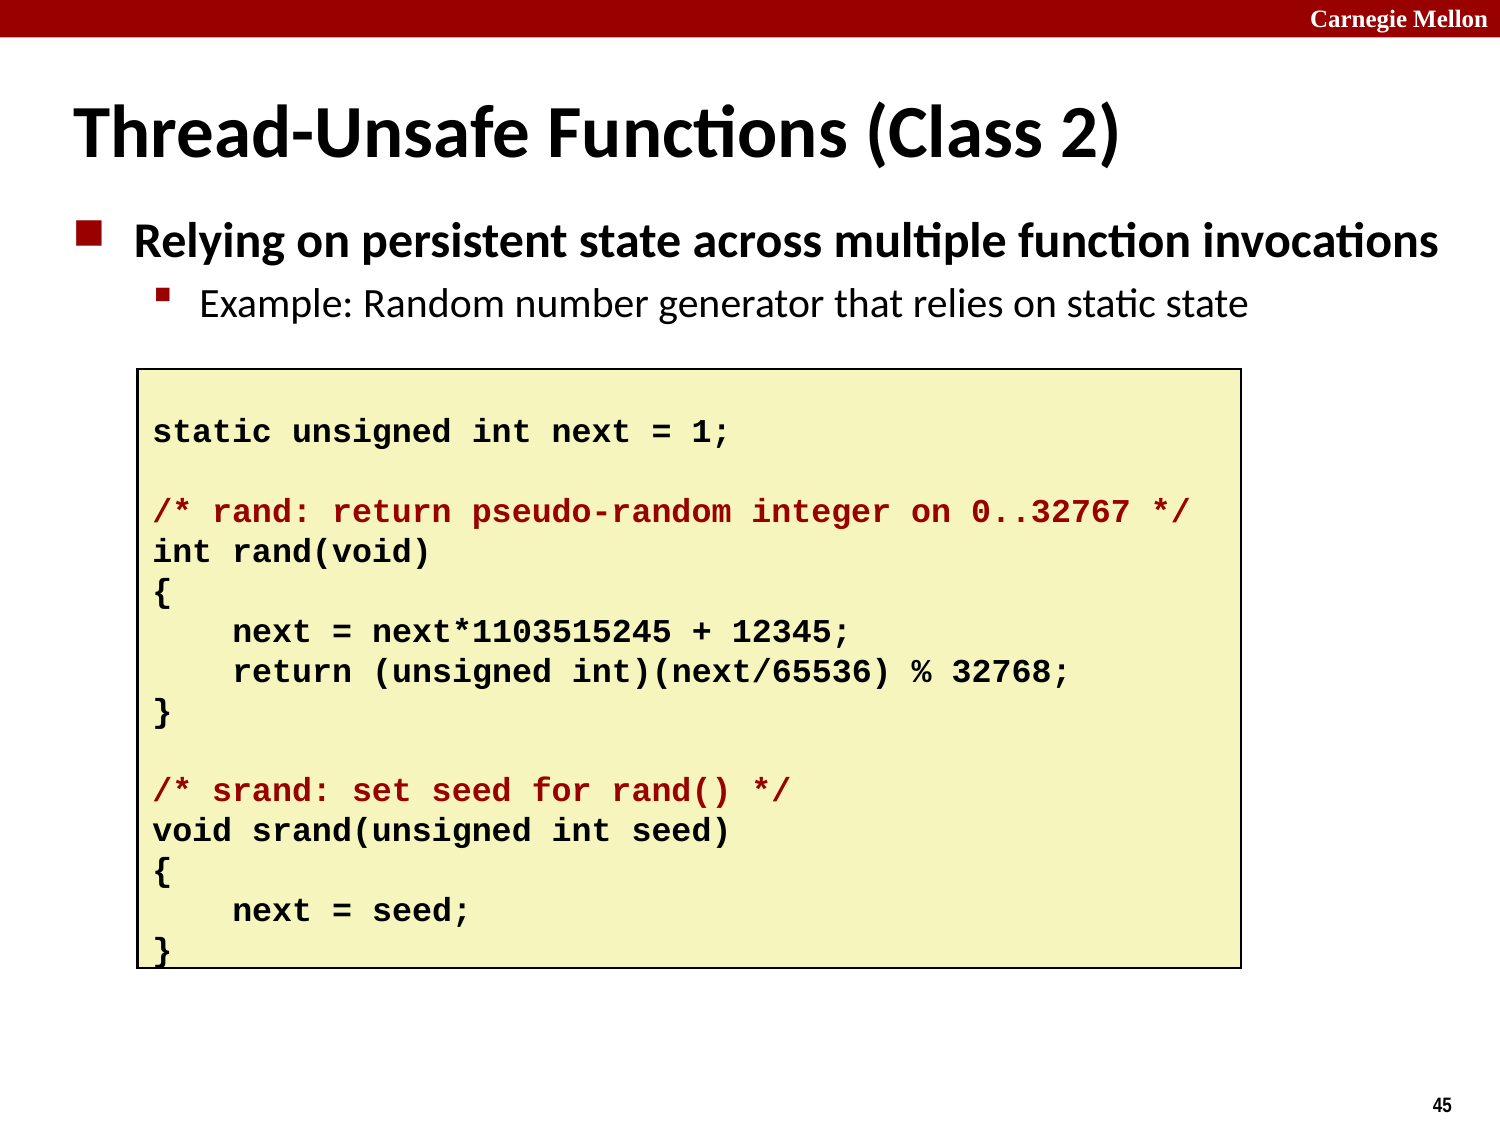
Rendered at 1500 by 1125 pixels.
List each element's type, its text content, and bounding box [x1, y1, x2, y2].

title Thread-Unsafe Functions (Class 2) [58, 80, 1263, 176]
text_box static unsigned int next = 1; /* rand: return pseudo-random integer on 0..32767 */ int rand(void) { next = next*1103515245 + 12345; return (unsigned int)(next/65536) % 32768; } /* srand: set seed for rand() */ void srand(unsigned int seed) { next = seed; } [137, 369, 1241, 969]
list Relying on persistent state across multiple function invocations Example: Random number generator that relies on static state [62, 199, 1466, 526]
